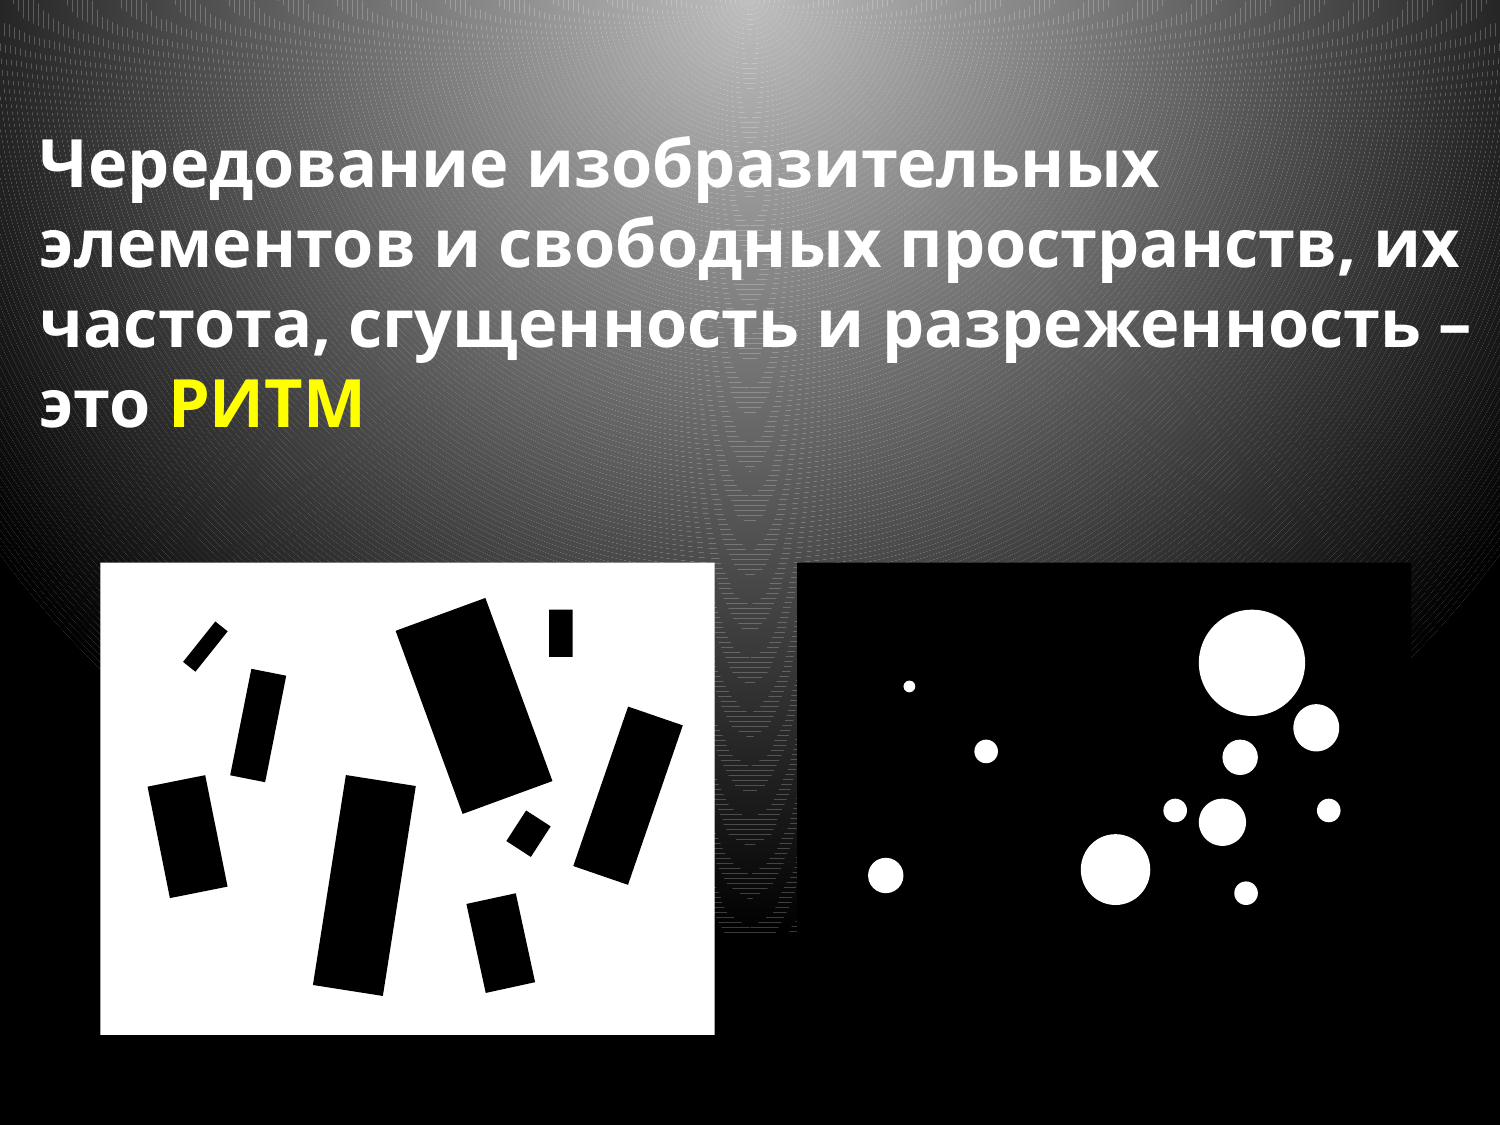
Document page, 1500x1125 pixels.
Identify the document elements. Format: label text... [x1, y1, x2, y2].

text_box [179, 617, 232, 676]
text_box [309, 771, 420, 1000]
text_box [1230, 877, 1262, 909]
text_box [569, 702, 687, 889]
text_box [1289, 700, 1344, 756]
text_box [1076, 830, 1155, 909]
text_box [391, 594, 557, 818]
text_box [1313, 794, 1345, 827]
text_box [226, 664, 291, 787]
text_box [96, 559, 718, 1039]
text_box [970, 735, 1002, 768]
text_box [502, 806, 555, 861]
text_box [1159, 794, 1191, 827]
text_box [864, 853, 908, 898]
text_box [545, 606, 577, 661]
text_box Чередование изобразительных элементов и свободных пространств, их частота, сгущенность и разреженность – это РИТМ [25, 113, 1496, 449]
text_box [793, 559, 1415, 1039]
text_box [1194, 794, 1250, 850]
text_box [1218, 735, 1262, 779]
text_box [1194, 605, 1310, 720]
text_box [899, 676, 920, 697]
text_box [462, 889, 539, 997]
text_box [143, 771, 232, 902]
